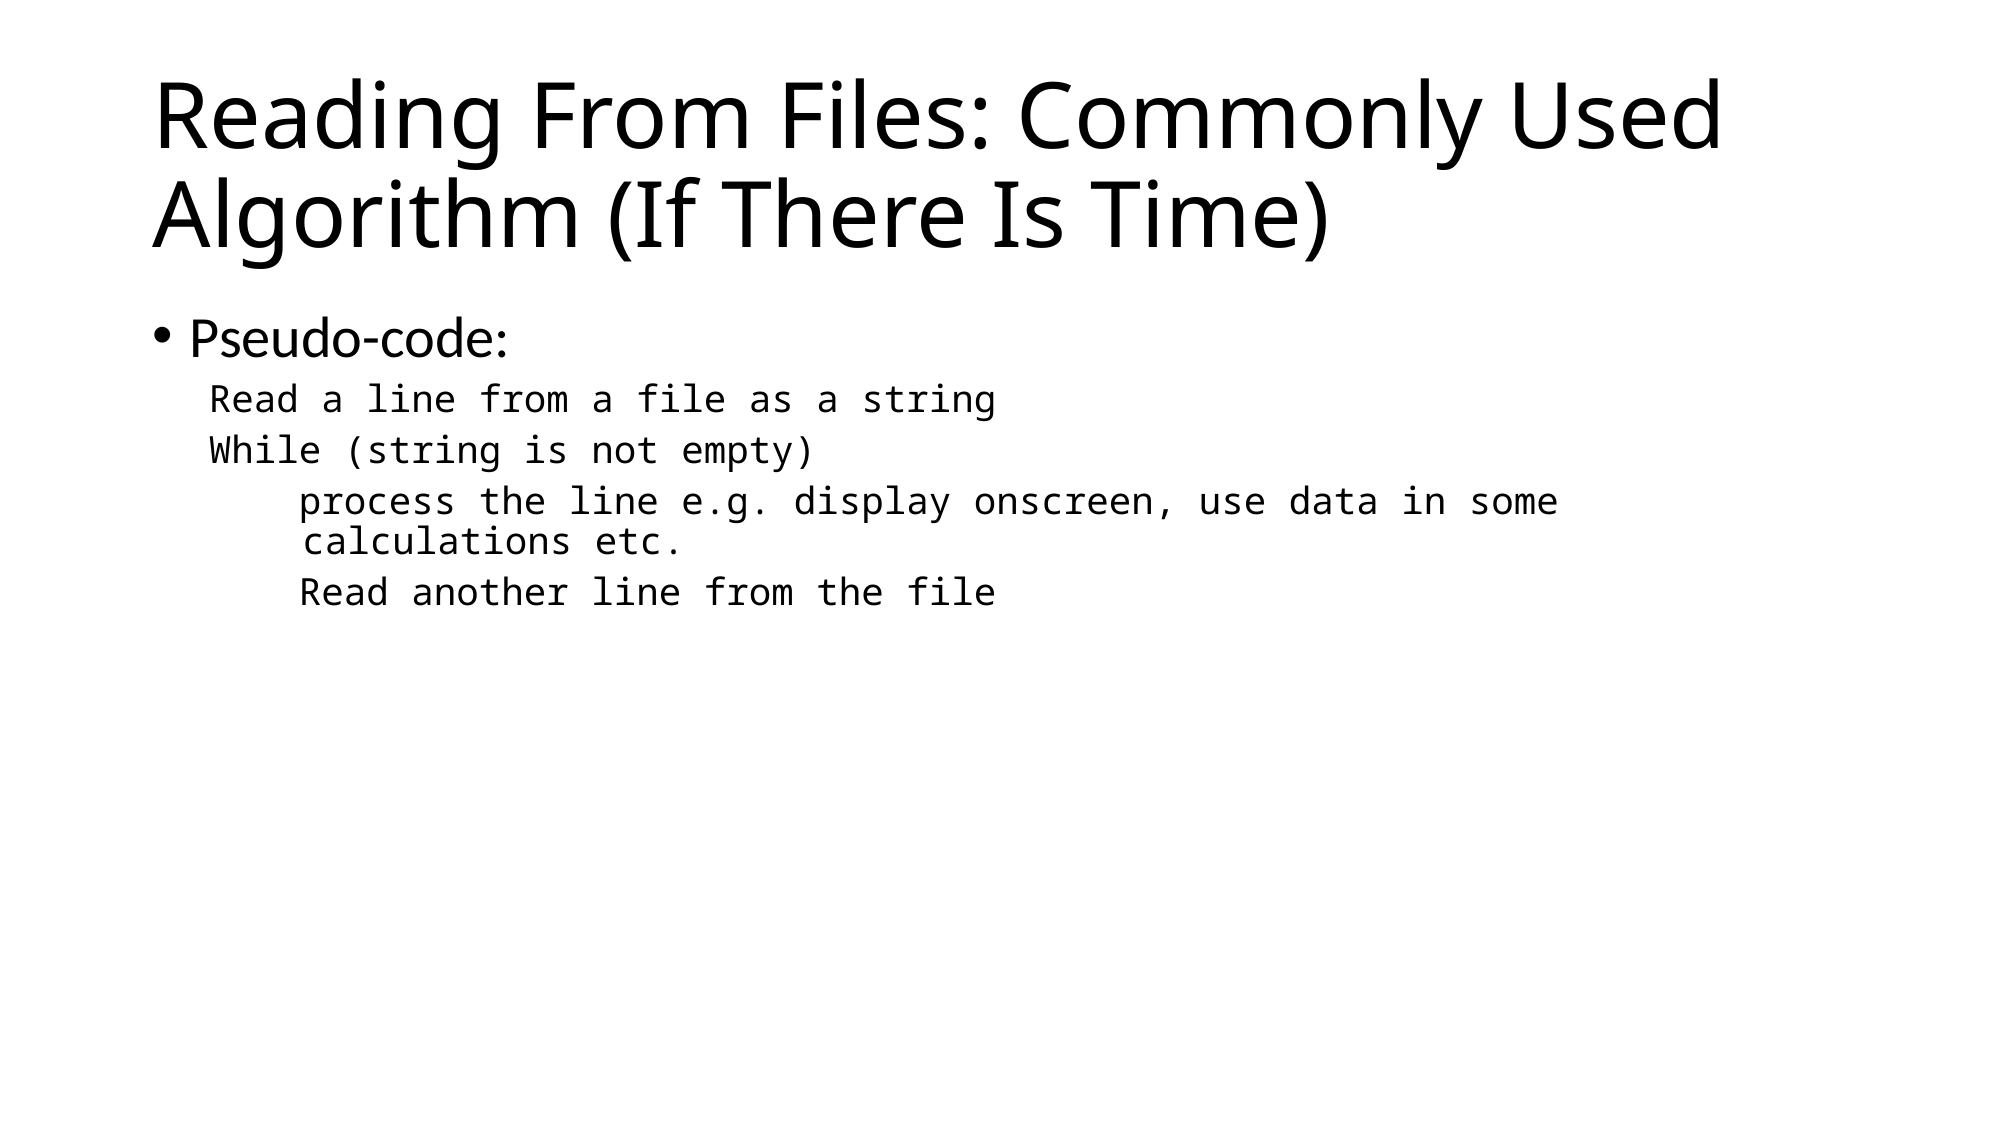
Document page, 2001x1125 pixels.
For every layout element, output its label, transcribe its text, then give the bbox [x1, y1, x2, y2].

list Pseudo-code: Read a line from a file as a string While (string is not empty) process the line e.g. display onscreen, use data in some calculations etc. Read another line from the file [137, 299, 1863, 1014]
title Reading From Files: Commonly Used Algorithm (If There Is Time) [137, 59, 1863, 278]
